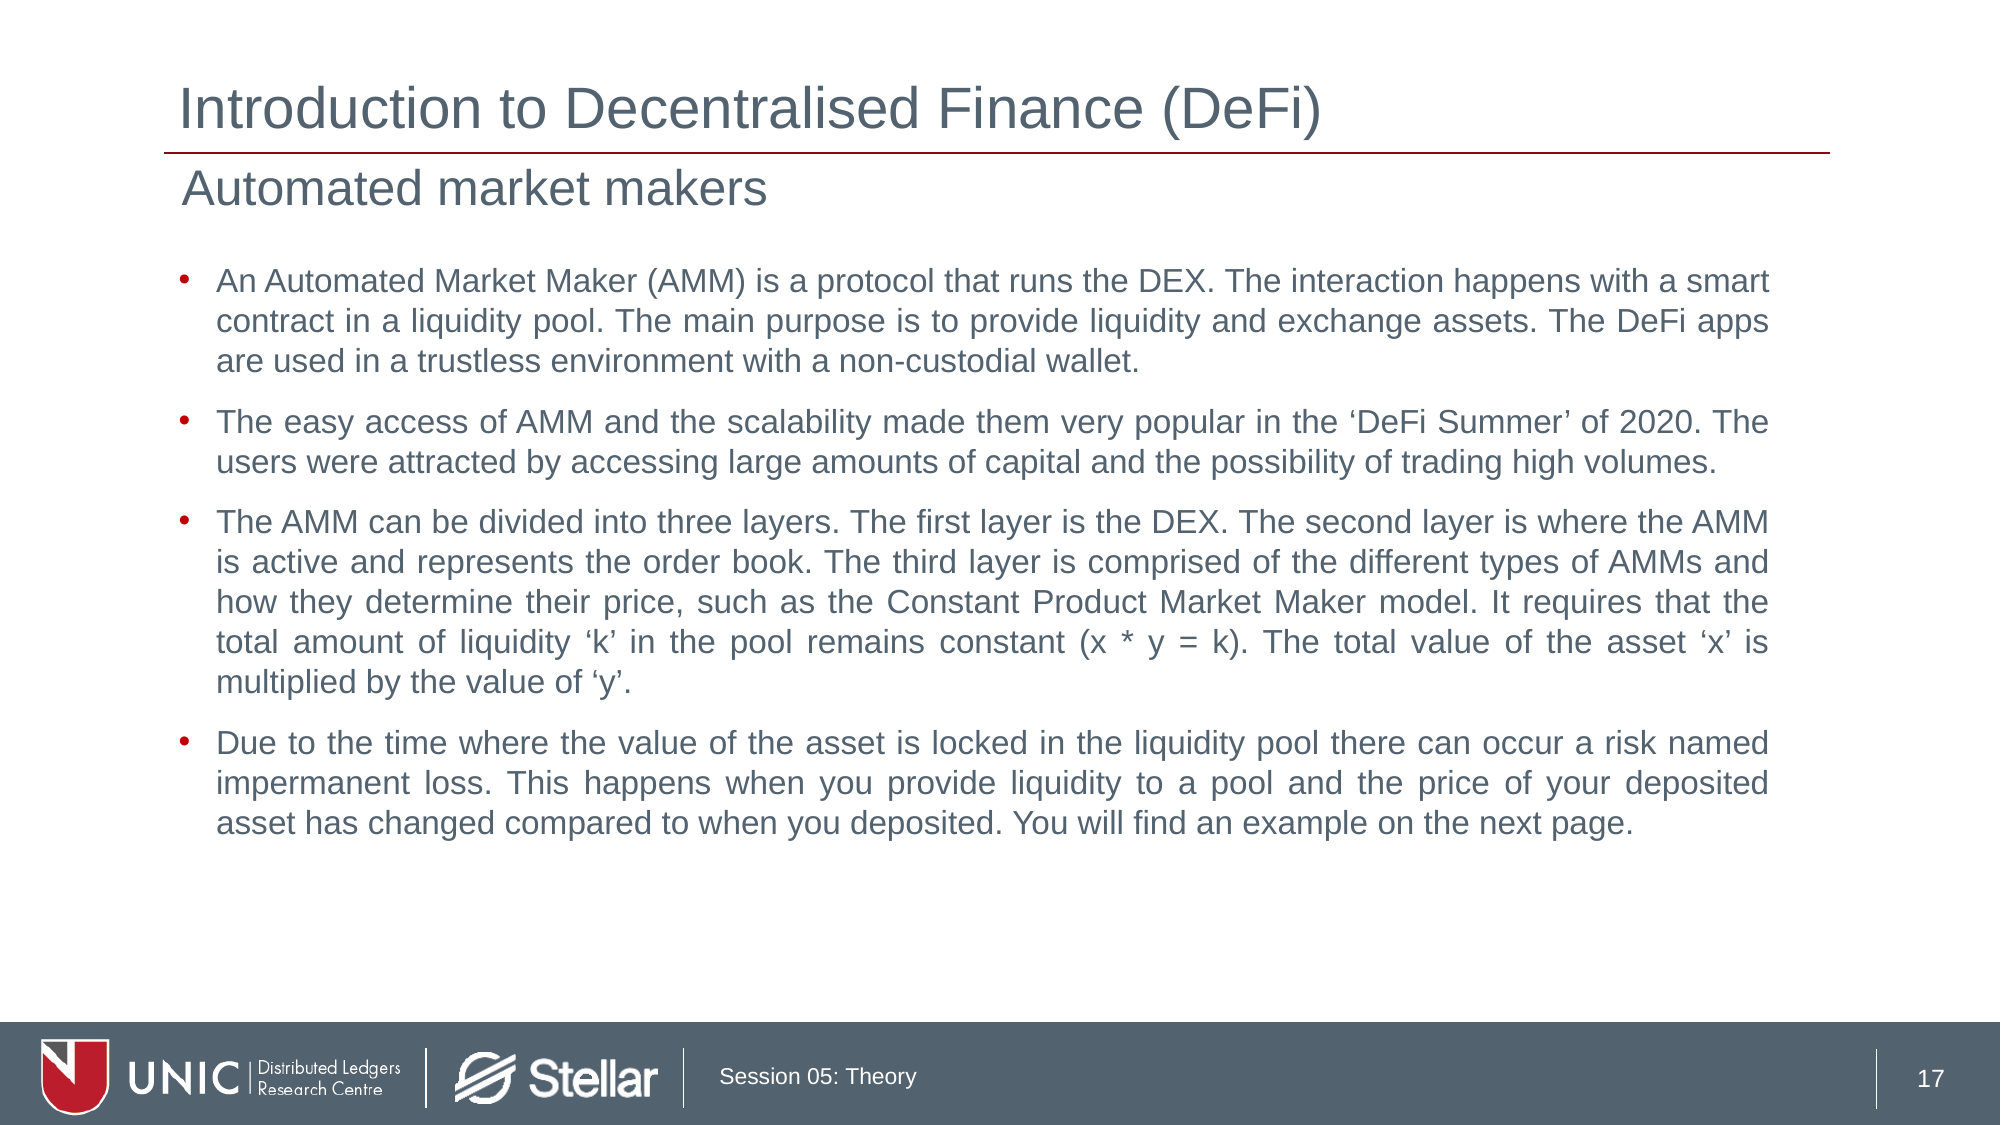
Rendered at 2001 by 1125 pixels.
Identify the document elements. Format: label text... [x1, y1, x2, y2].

picture [455, 1052, 658, 1104]
title Introduction to Decentralised Finance (DeFi) [163, 73, 1831, 149]
slide_number 17 [1858, 1047, 1960, 1108]
text_box An Automated Market Maker (AMM) is a protocol that runs the DEX. The interaction happens with a smart contract in a liquidity pool. The main purpose is to provide liquidity and exchange assets. The DeFi apps are used in a trustless environment with a non-custodial wallet. The easy access of AMM and the scalability made them very popular in the ‘DeFi Summer’ of 2020. The users were attracted by accessing large amounts of capital and the possibility of trading high volumes. The AMM can be divided into three layers. The first layer is the DEX. The second layer is where the AMM is active and represents the order book. The third layer is comprised of the different types of AMMs and how they determine their price, such as the Constant Product Market Maker model. It requires that the total amount of liquidity ‘k’ in the pool remains constant (x * y = k). The total value of the asset ‘x’ is multiplied by the value of ‘y’. Due to the time where the value of the asset is locked in the liquidity pool there can occur a risk named impermanent loss. This happens when you provide liquidity to a pool and the price of your deposited asset has changed compared to when you deposited. You will find an example on the next page. [163, 251, 1787, 1005]
text_box Session 05: Theory [704, 1048, 1023, 1104]
text_box Automated market makers [166, 148, 1834, 224]
picture [14, 1015, 426, 1125]
